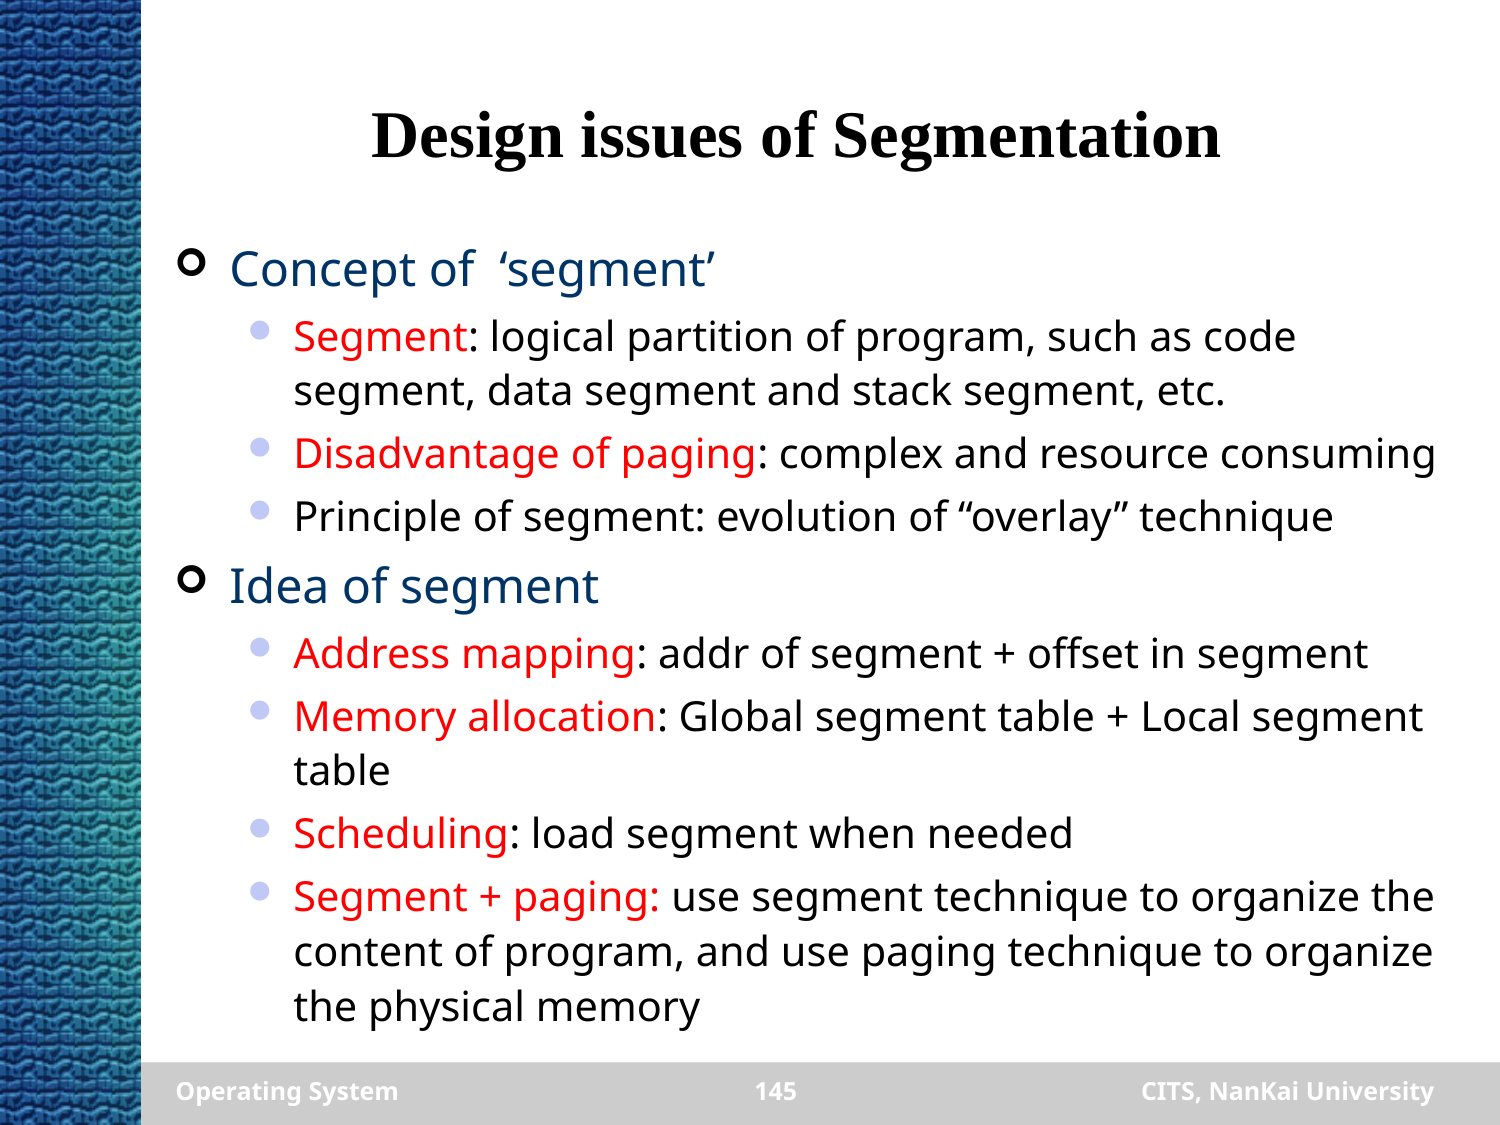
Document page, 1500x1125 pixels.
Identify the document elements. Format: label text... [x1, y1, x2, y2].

title Design issues of Segmentation [159, 50, 1436, 211]
list Concept of ‘segment’ Segment: logical partition of program, such as code segment, data segment and stack segment, etc. Disadvantage of paging: complex and resource consuming Principle of segment: evolution of “overlay” technique Idea of segment Address mapping: addr of segment + offset in segment Memory allocation: Global segment table + Local segment table Scheduling: load segment when needed Segment + paging: use segment technique to organize the content of program, and use paging technique to organize the physical memory [159, 224, 1483, 1055]
slide_number Operating System [160, 1067, 574, 1118]
footer CITS, NanKai University [974, 1067, 1451, 1118]
picture [0, 0, 141, 1125]
slide_number 145 [600, 1067, 951, 1118]
